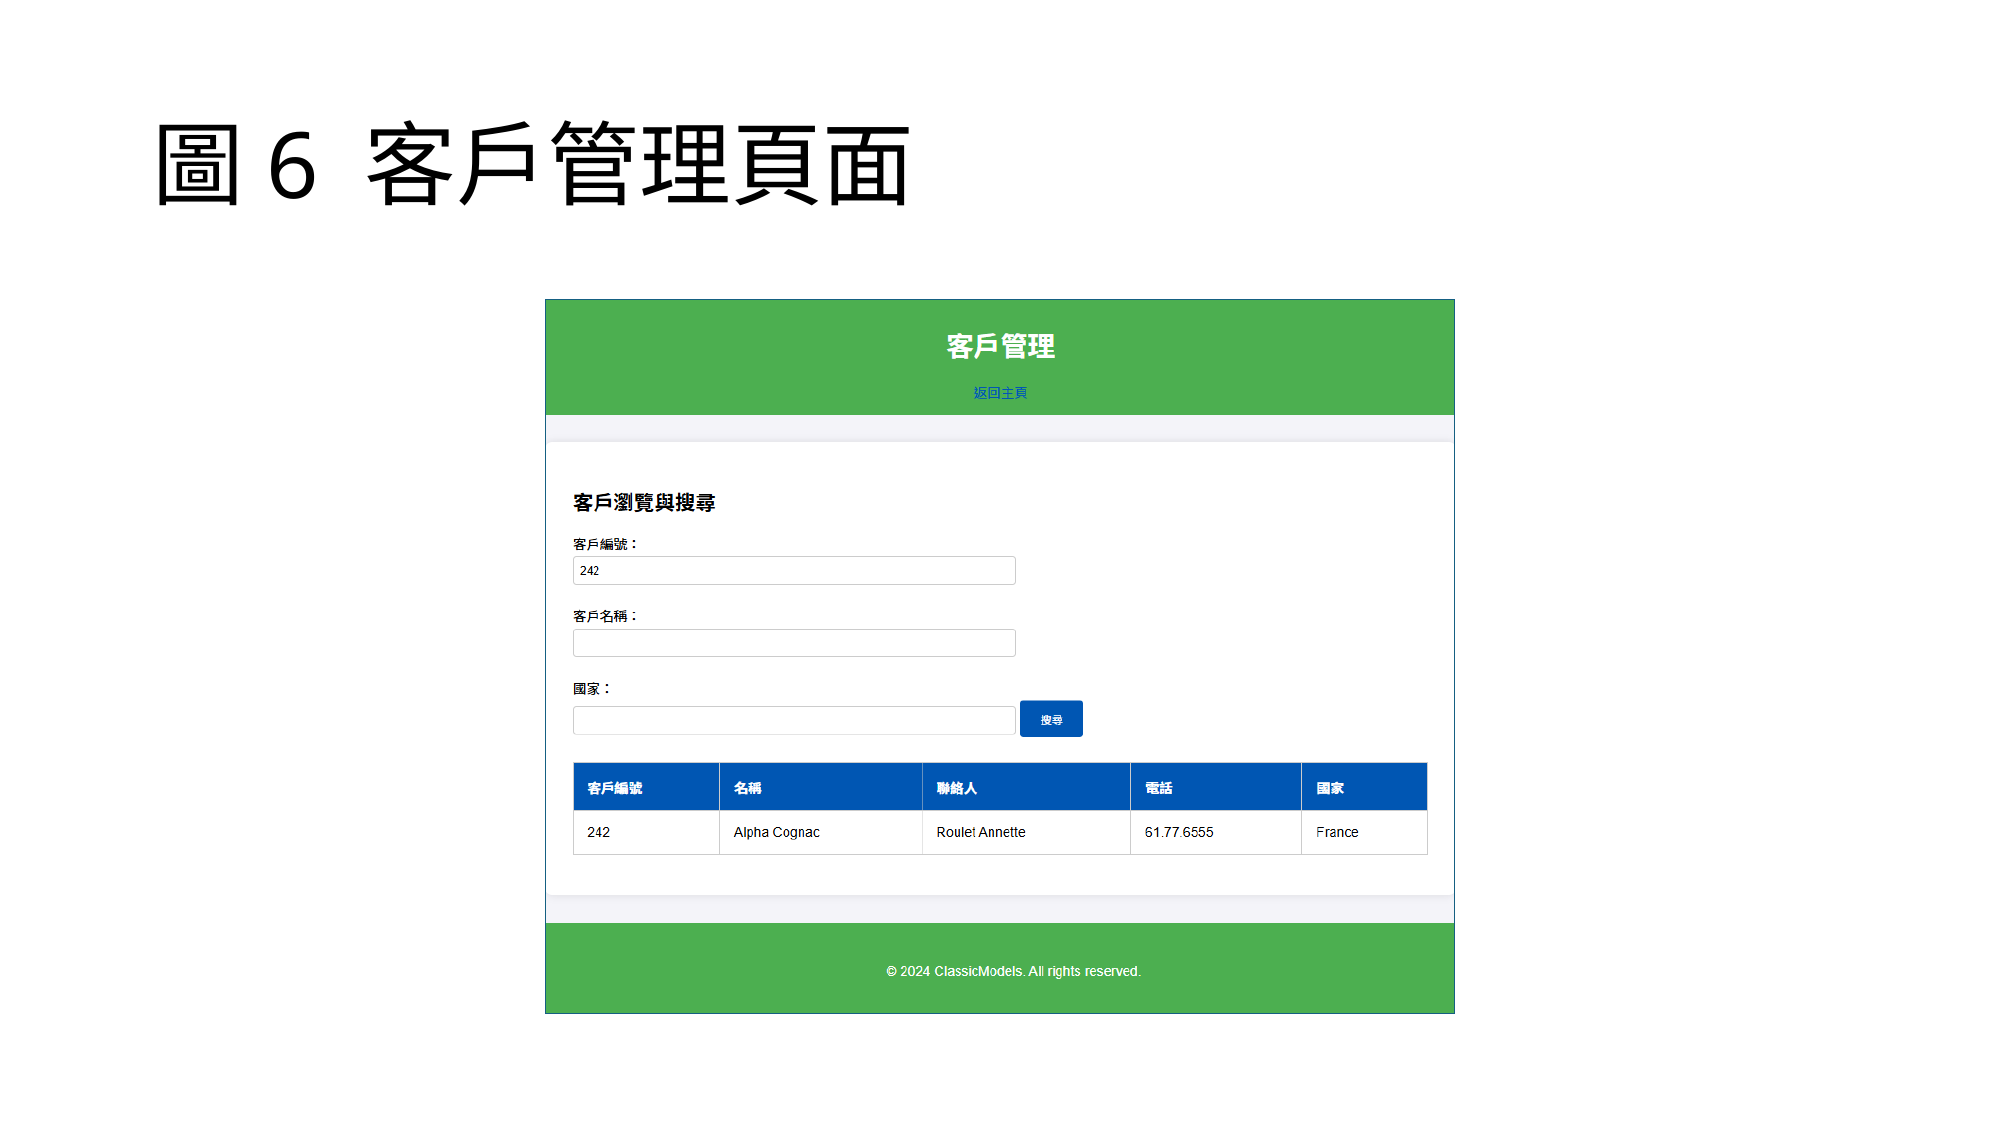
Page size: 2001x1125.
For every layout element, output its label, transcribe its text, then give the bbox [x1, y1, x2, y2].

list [544, 298, 1456, 1014]
title 圖6 客戶管理頁面 [137, 59, 1863, 278]
